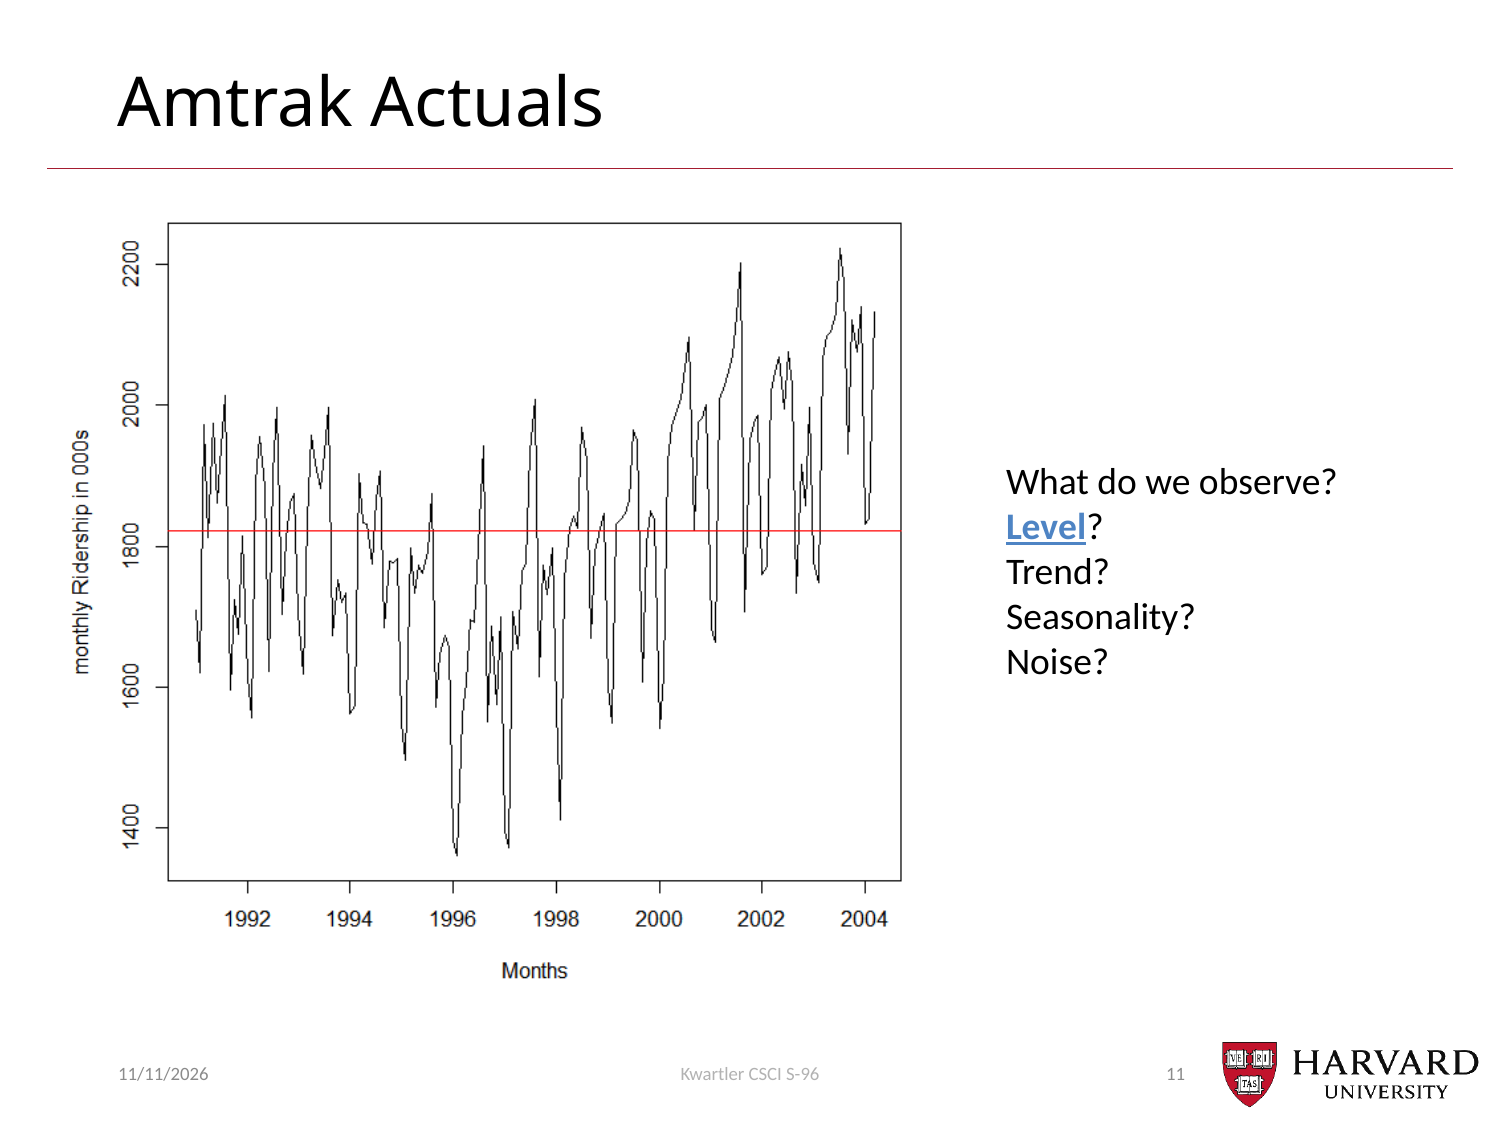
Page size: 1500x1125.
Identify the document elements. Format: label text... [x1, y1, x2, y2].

picture [71, 210, 923, 989]
text_box What do we observe? Level? Trend? Seasonality? Noise? [991, 449, 1354, 690]
slide_number 11 [1059, 1042, 1200, 1103]
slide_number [103, 1042, 441, 1103]
picture [1200, 1024, 1500, 1125]
footer Kwartler CSCI S-96 [496, 1042, 1004, 1103]
title Amtrak Actuals [103, 59, 1397, 157]
